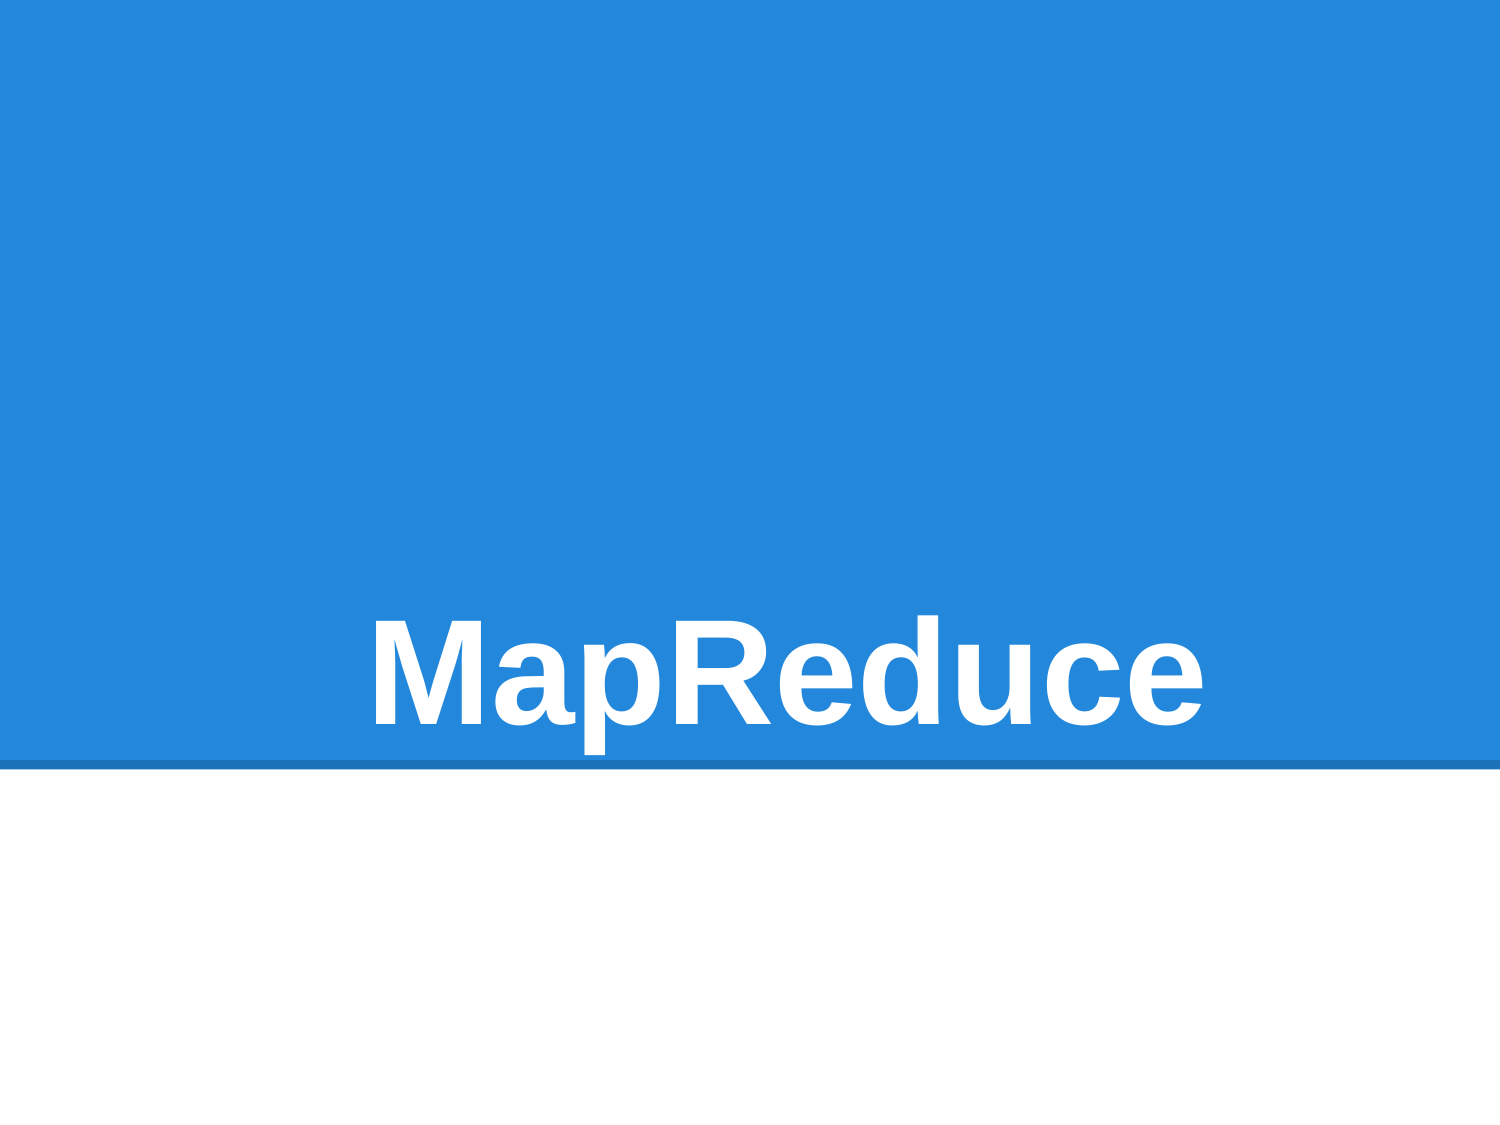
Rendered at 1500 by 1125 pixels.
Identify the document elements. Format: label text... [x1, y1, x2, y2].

title MapReduce [112, 408, 1388, 770]
